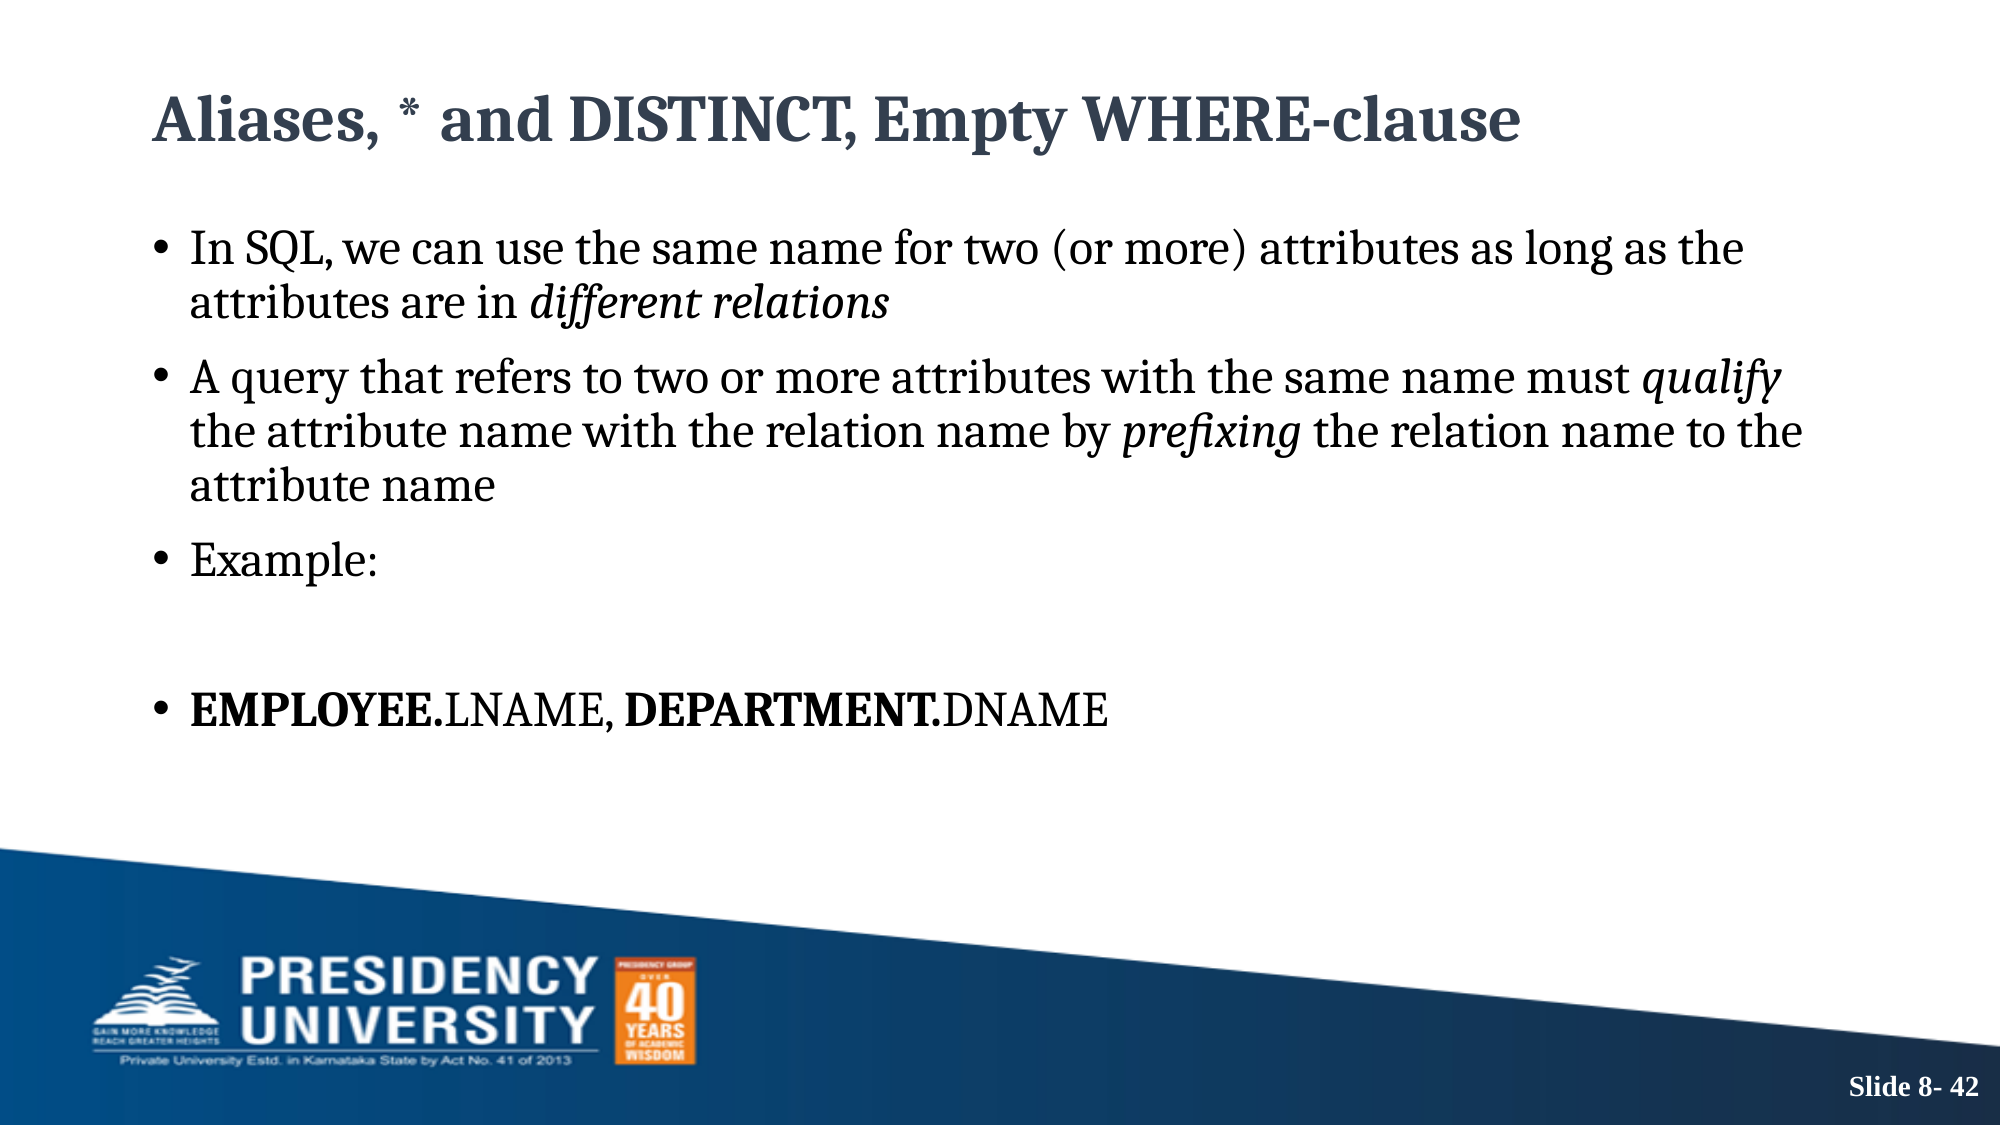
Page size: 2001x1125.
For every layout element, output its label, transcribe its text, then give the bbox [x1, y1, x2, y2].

slide_number Slide 8- 42 [1544, 1054, 1995, 1115]
picture [0, 845, 2000, 1125]
list In SQL, we can use the same name for two (or more) attributes as long as the attributes are in different relations A query that refers to two or more attributes with the same name must qualify the attribute name with the relation name by prefixing the relation name to the attribute name Example: EMPLOYEE.LNAME, DEPARTMENT.DNAME [137, 214, 1863, 851]
title Aliases, * and DISTINCT, Empty WHERE-clause [137, 51, 1863, 188]
